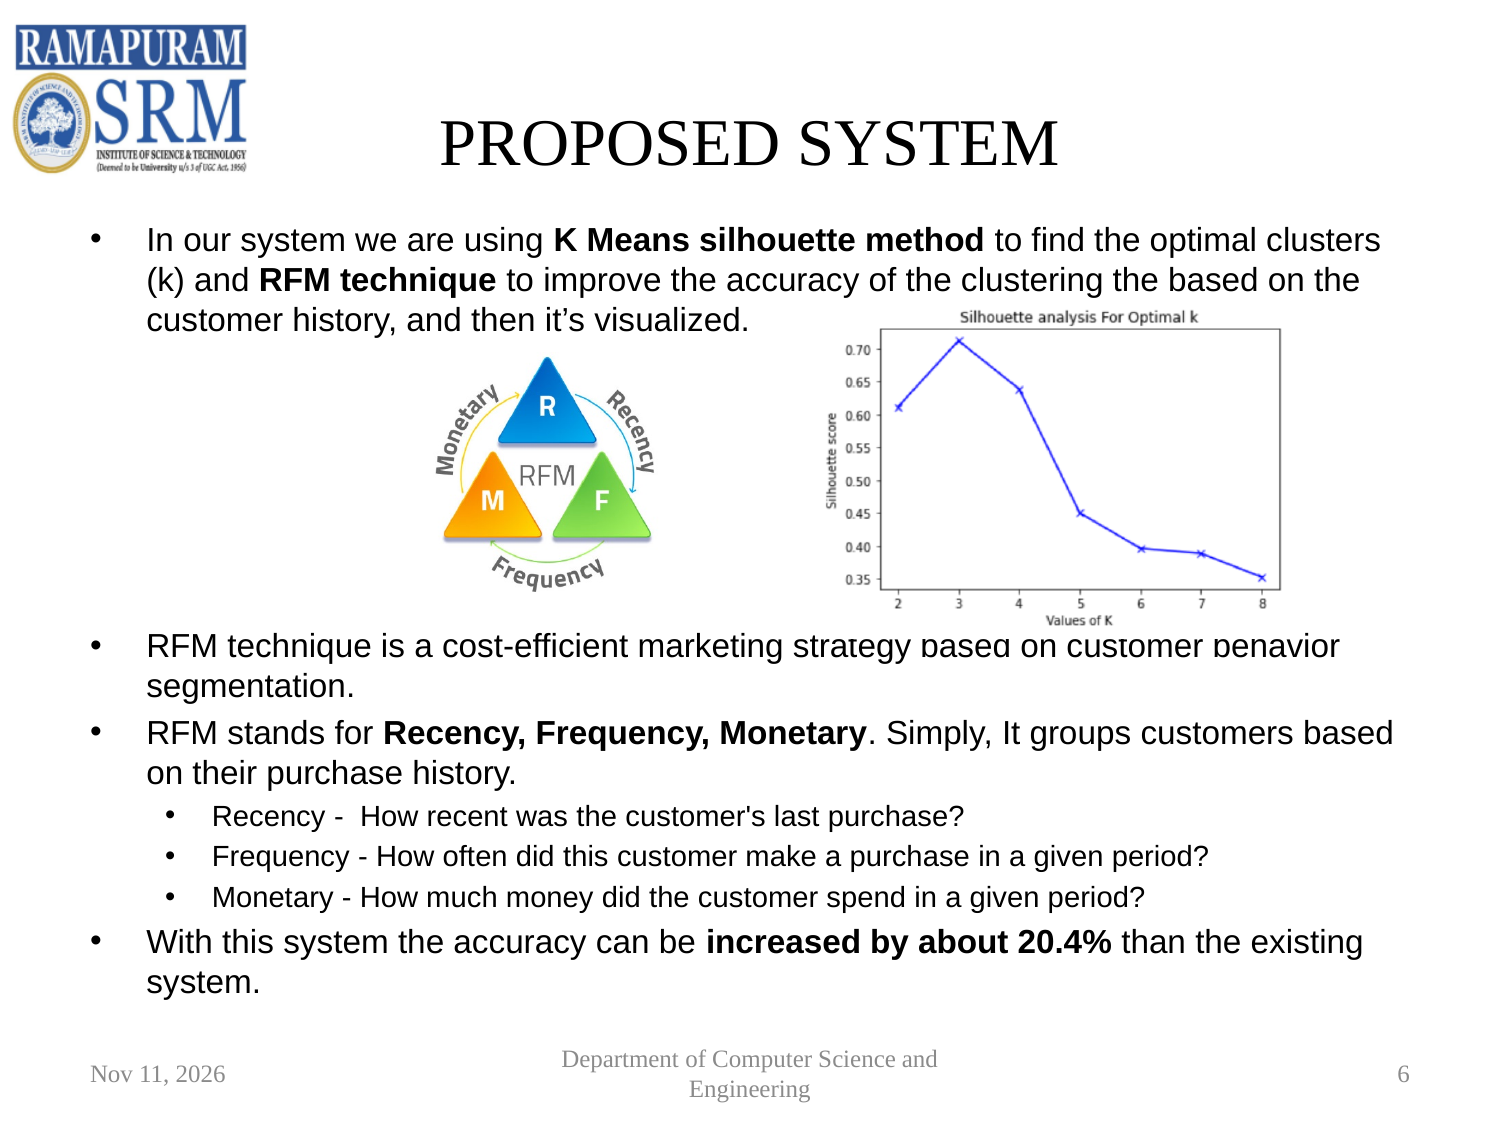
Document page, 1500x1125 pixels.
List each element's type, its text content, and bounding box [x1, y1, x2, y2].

picture [816, 306, 1288, 640]
picture [10, 18, 251, 180]
list In our system we are using K Means silhouette method to find the optimal clusters (k) and RFM technique to improve the accuracy of the clustering the based on the customer history, and then it’s visualized. RFM technique is a cost-efficient marketing strategy based on customer behavior segmentation. RFM stands for Recency, Frequency, Monetary. Simply, It groups customers based on their purchase history. Recency - How recent was the customer's last purchase? Frequency - How often did this customer make a purchase in a given period? Monetary - How much money did the customer spend in a given period? With this system the accuracy can be increased by about 20.4% than the existing system. [75, 211, 1425, 1011]
footer Department of Computer Science and Engineering [512, 1042, 988, 1103]
title PROPOSED SYSTEM [75, 45, 1425, 211]
picture [427, 351, 667, 592]
slide_number 29-Aug-22 [75, 1042, 425, 1103]
slide_number 6 [1074, 1042, 1425, 1103]
